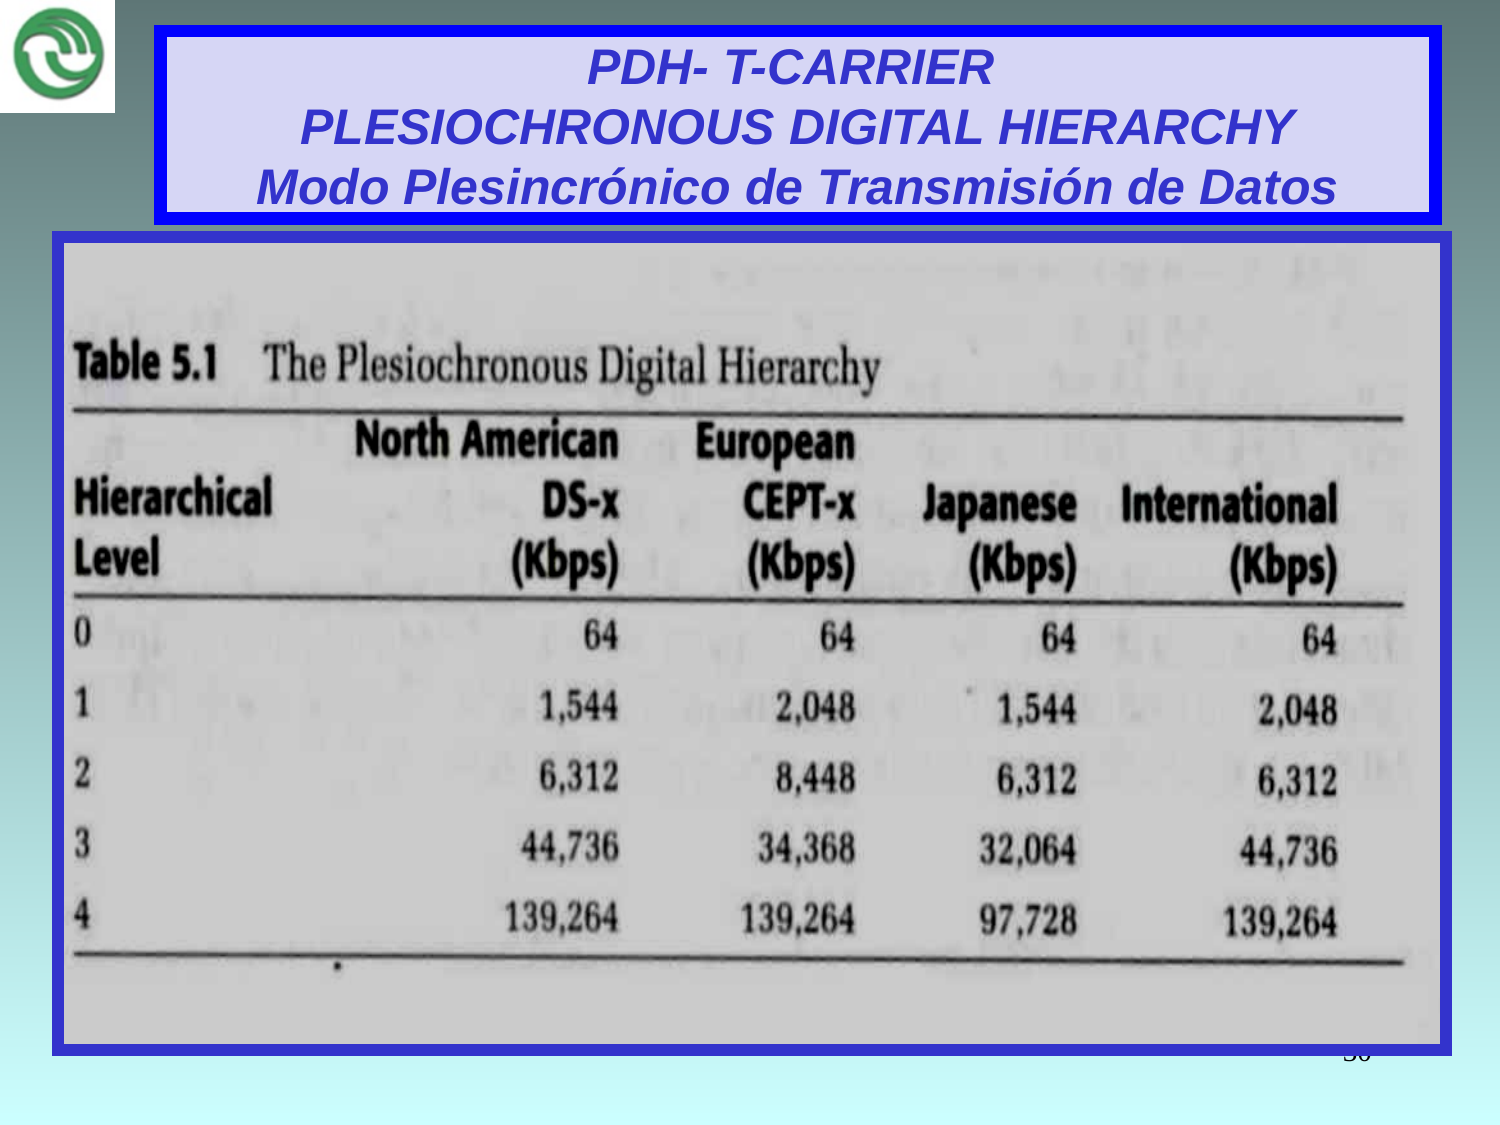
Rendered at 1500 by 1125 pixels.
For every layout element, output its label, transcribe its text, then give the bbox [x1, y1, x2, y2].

title PDH- T-CARRIER PLESIOCHRONOUS DIGITAL HIERARCHY Modo Plesincrónico de Transmisión de Datos [160, 30, 1436, 219]
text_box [64, 243, 1441, 1044]
picture [0, 0, 115, 113]
slide_number 30 [1074, 1056, 1388, 1101]
